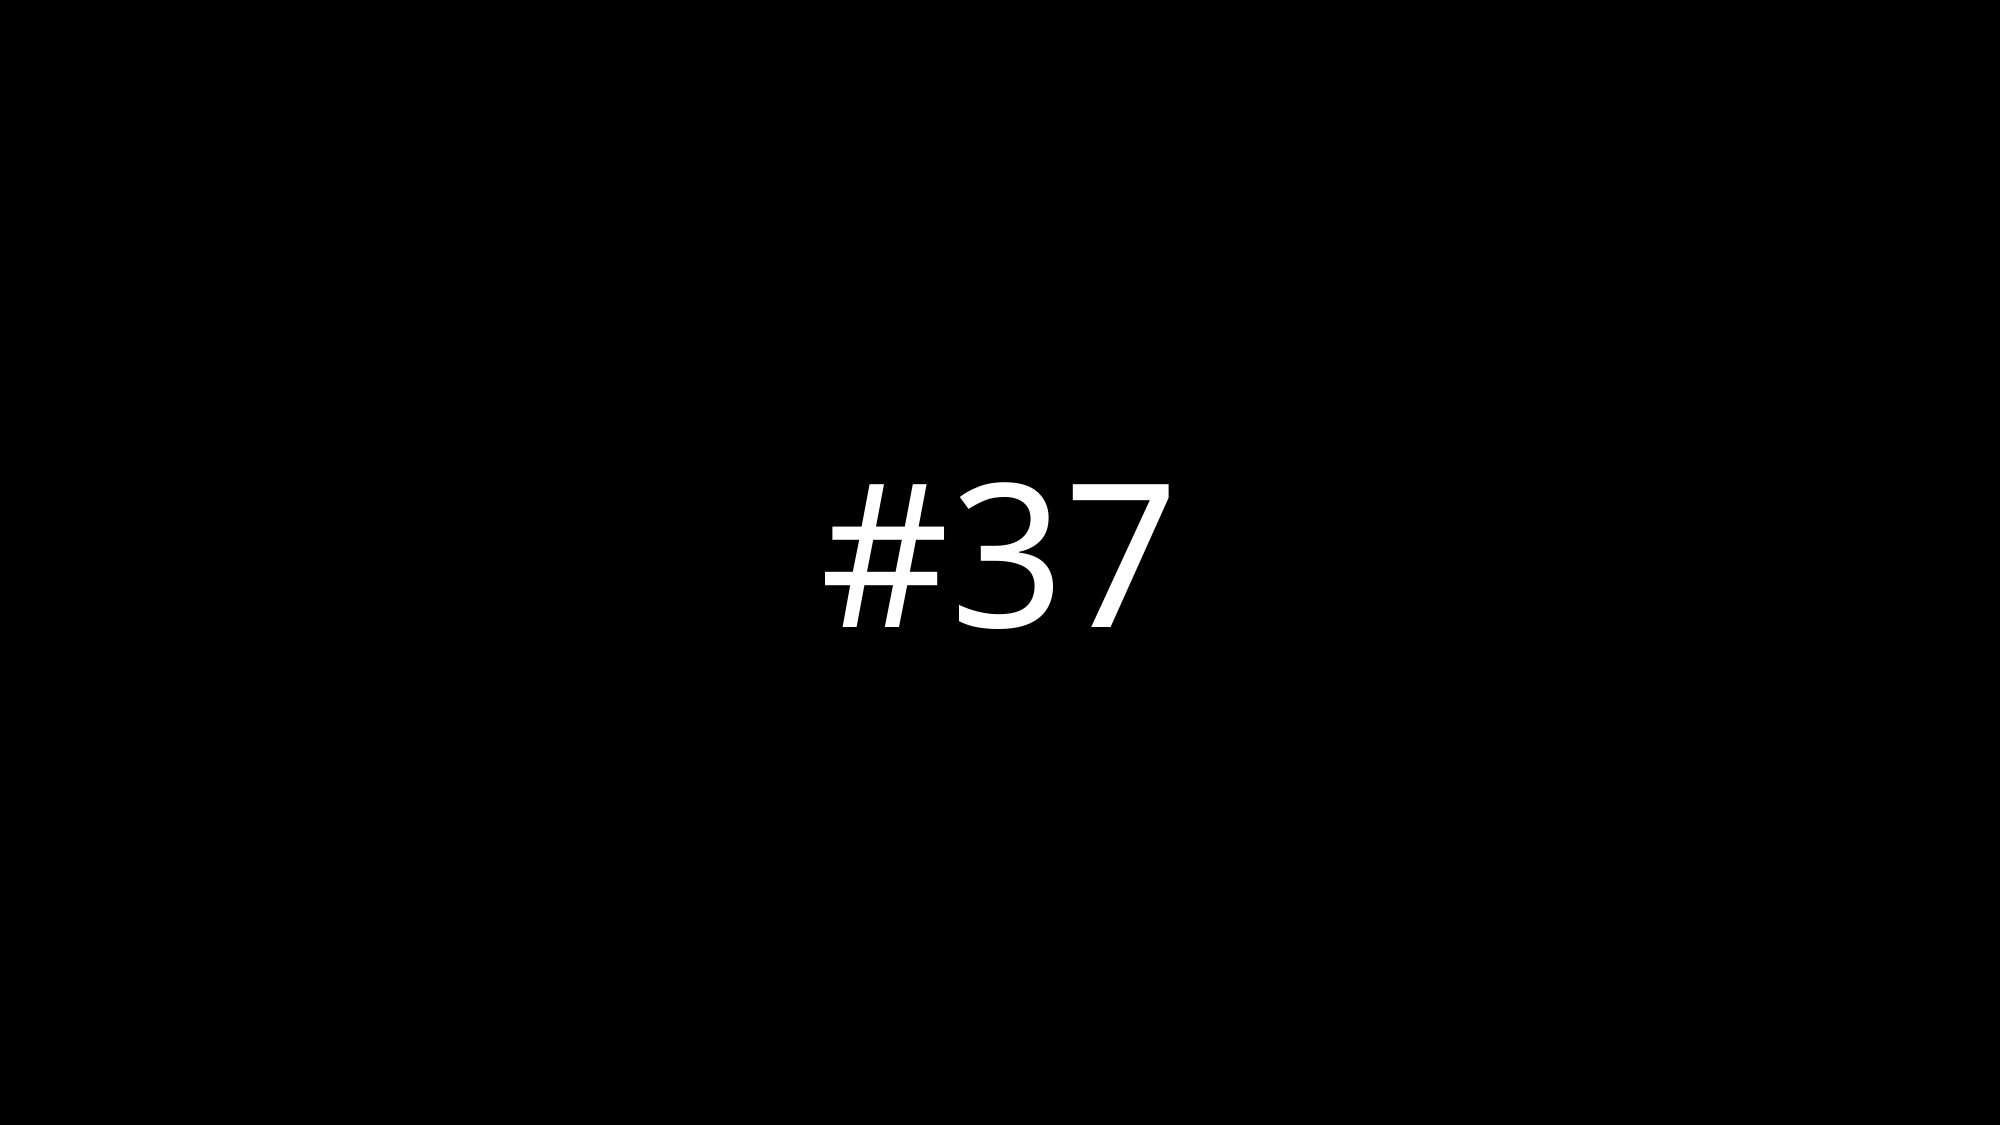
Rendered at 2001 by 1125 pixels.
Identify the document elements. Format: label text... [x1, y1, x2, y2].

text_box #37 [137, 453, 1863, 672]
